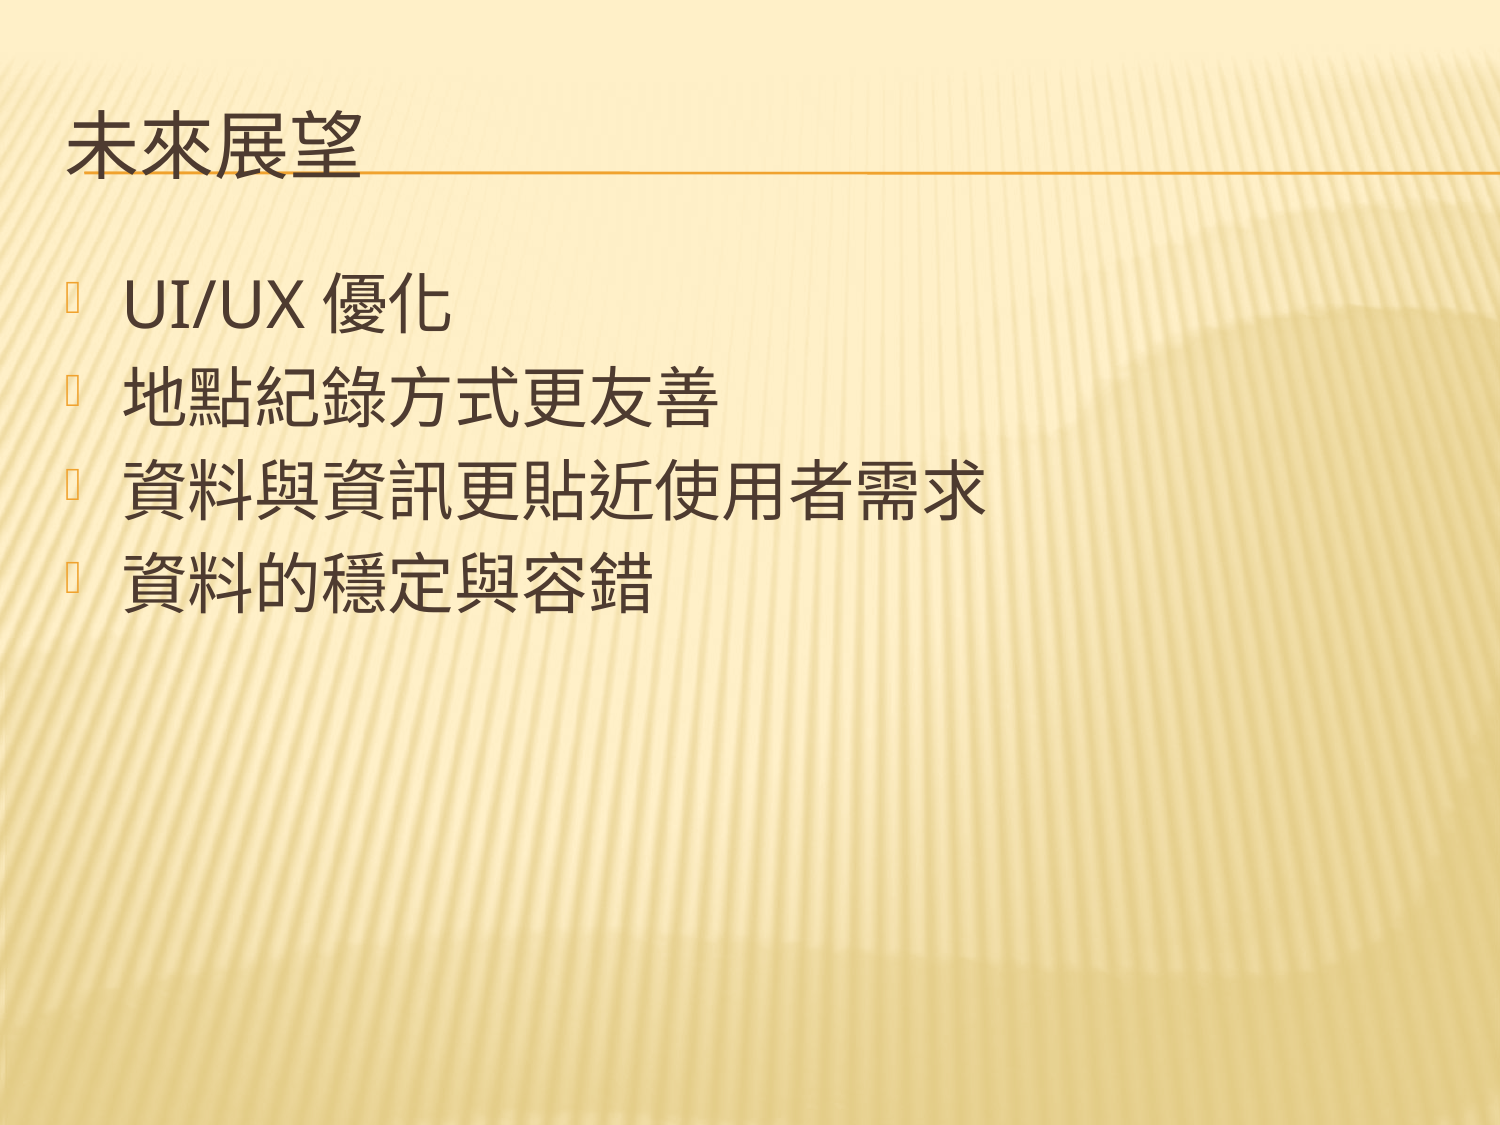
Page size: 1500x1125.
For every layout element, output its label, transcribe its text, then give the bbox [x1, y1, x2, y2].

list UI/UX優化 地點紀錄方式更友善 資料與資訊更貼近使用者需求 資料的穩定與容錯 [50, 254, 1475, 998]
title 未來展望 [50, 75, 1475, 213]
